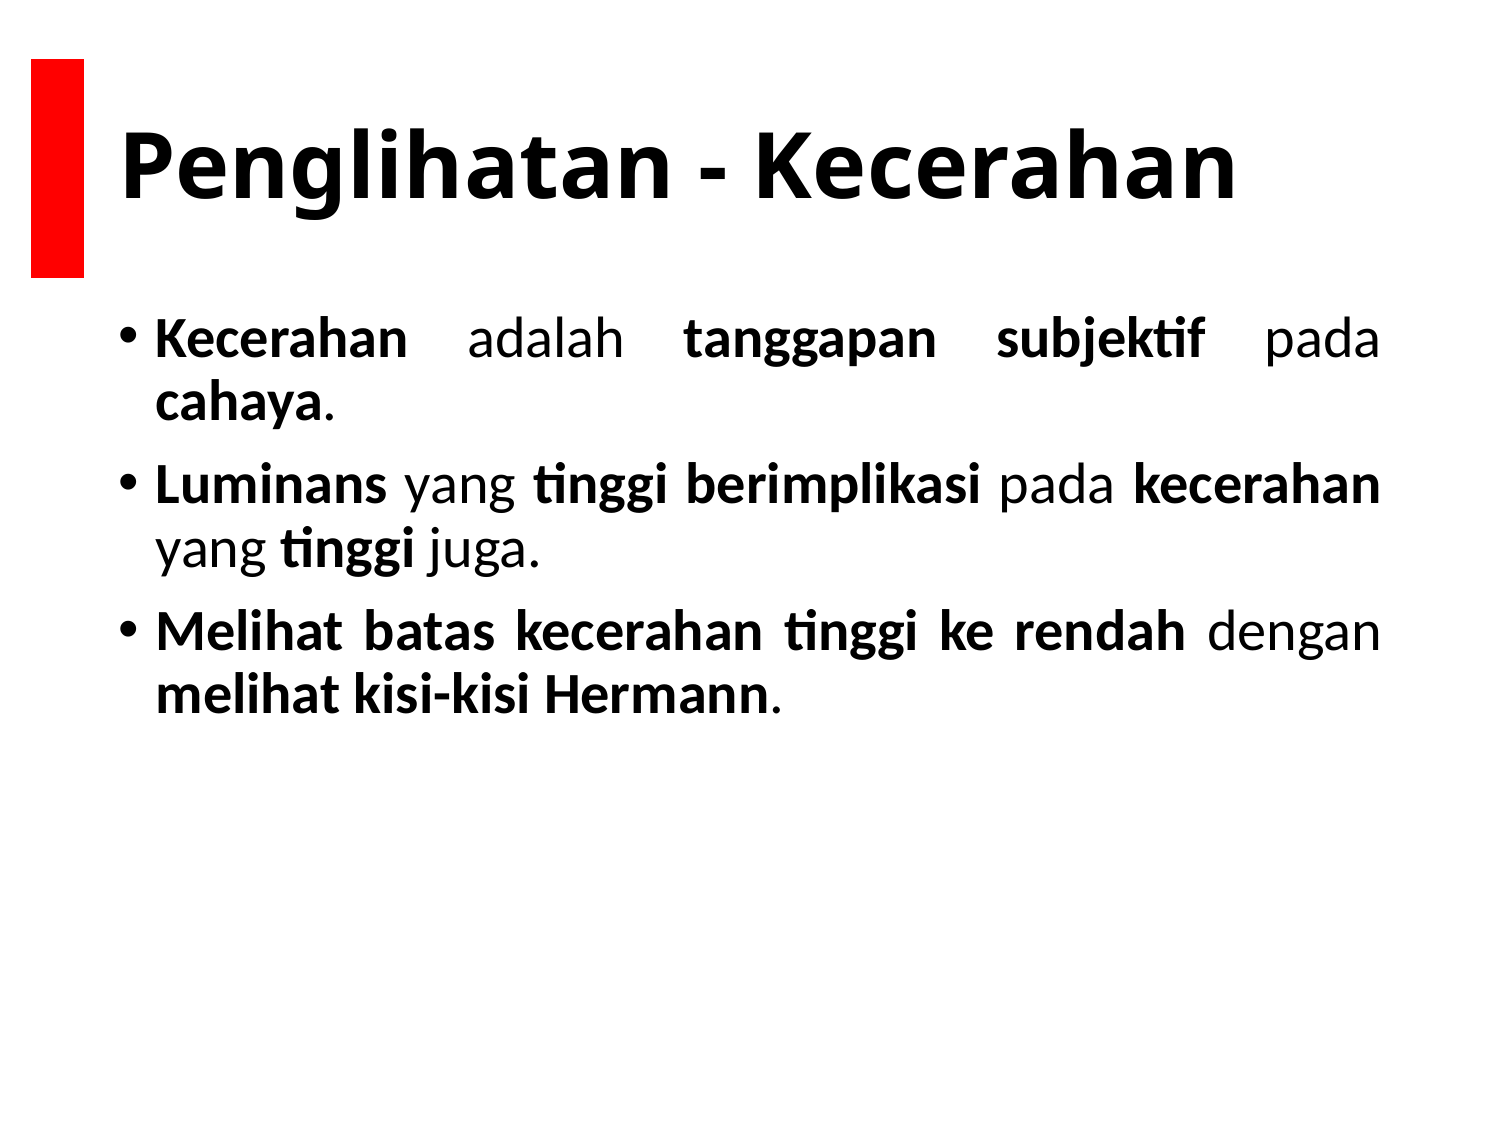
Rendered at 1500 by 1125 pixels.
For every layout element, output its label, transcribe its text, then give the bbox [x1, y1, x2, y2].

title Penglihatan - Kecerahan [103, 59, 1397, 278]
list Kecerahan adalah tanggapan subjektif pada cahaya. Luminans yang tinggi berimplikasi pada kecerahan yang tinggi juga. Melihat batas kecerahan tinggi ke rendah dengan melihat kisi-kisi Hermann. [103, 299, 1397, 1014]
